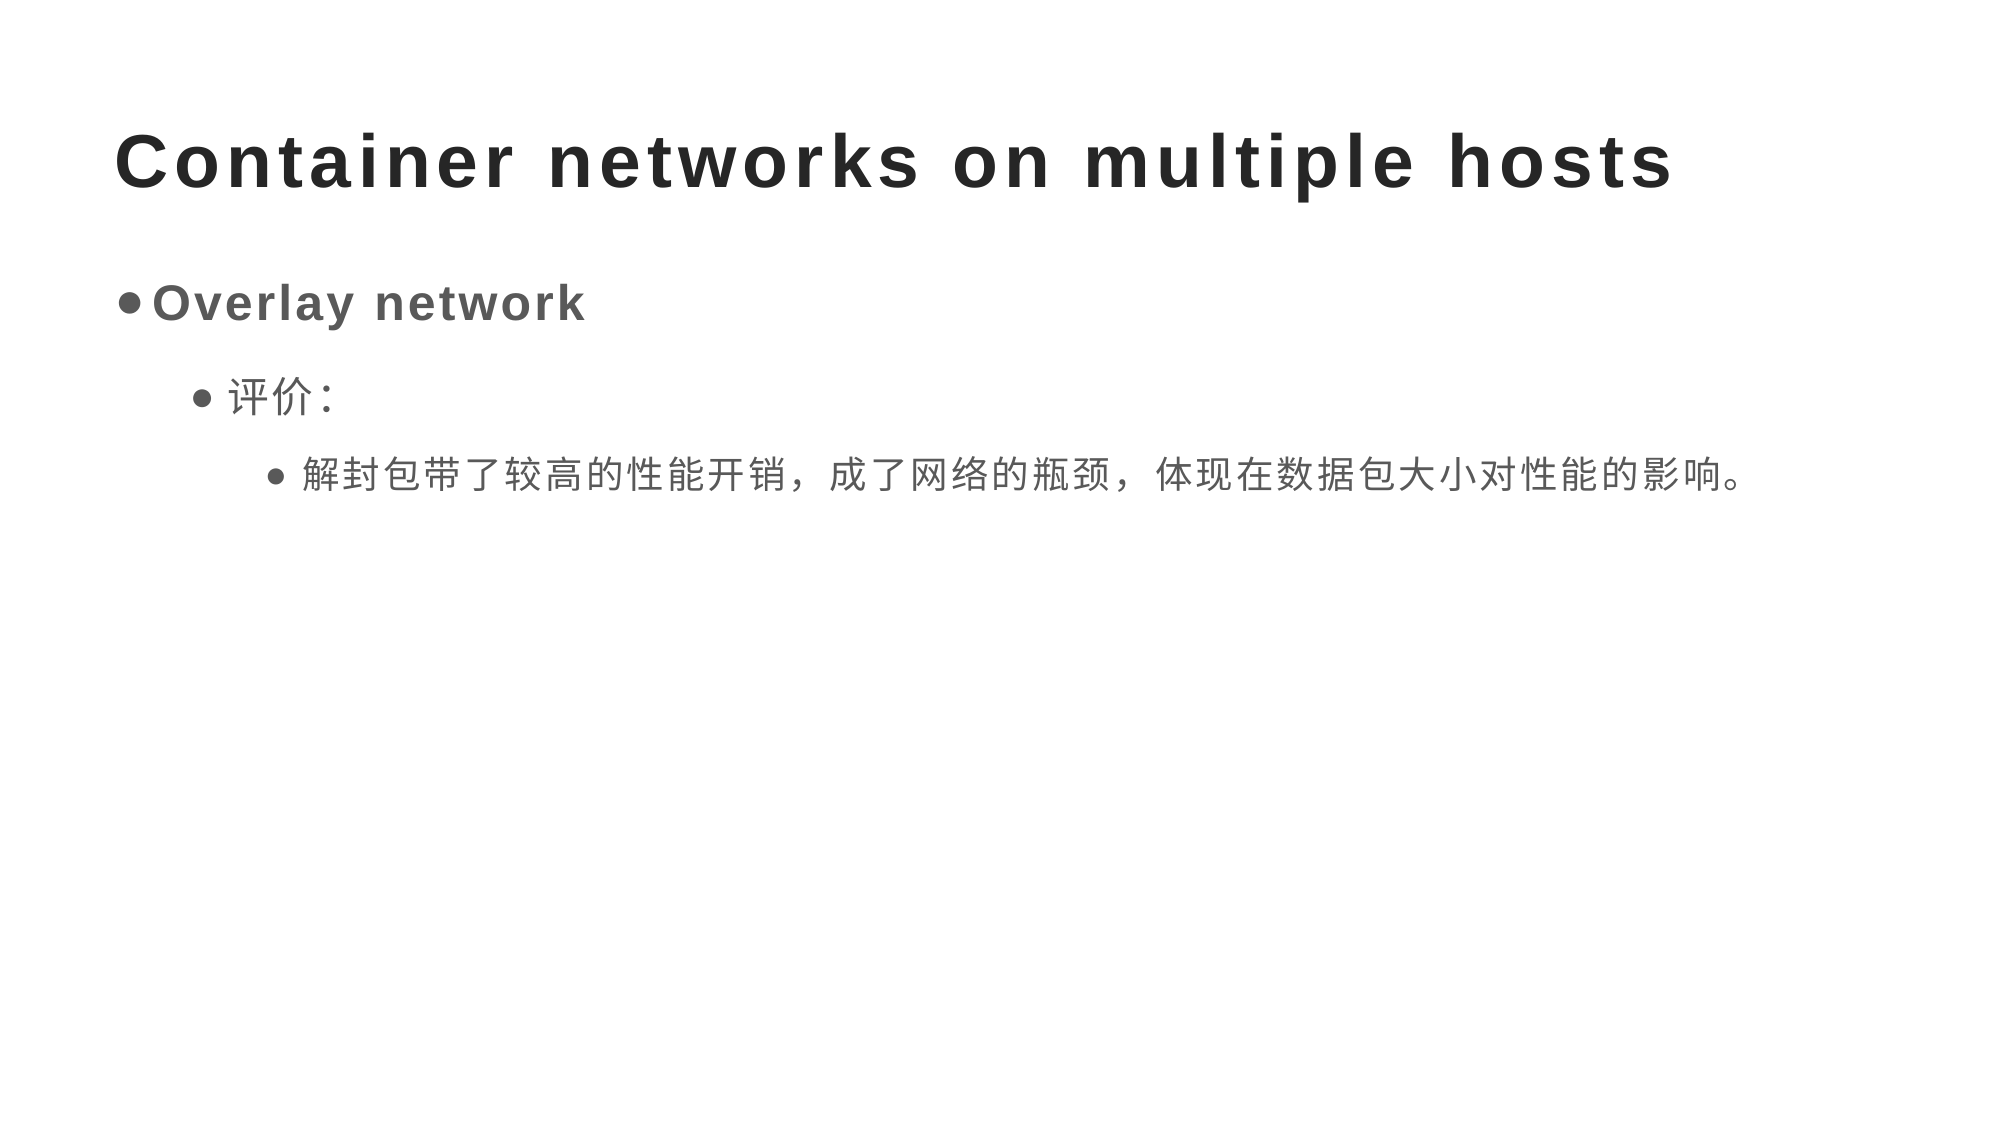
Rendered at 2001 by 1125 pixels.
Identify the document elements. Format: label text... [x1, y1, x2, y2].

title Container networks on multiple hosts [99, 99, 1900, 216]
list Overlay network 评价： 解封包带了较高的性能开销，成了网络的瓶颈，体现在数据包大小对性能的影响。 [99, 244, 1900, 1094]
